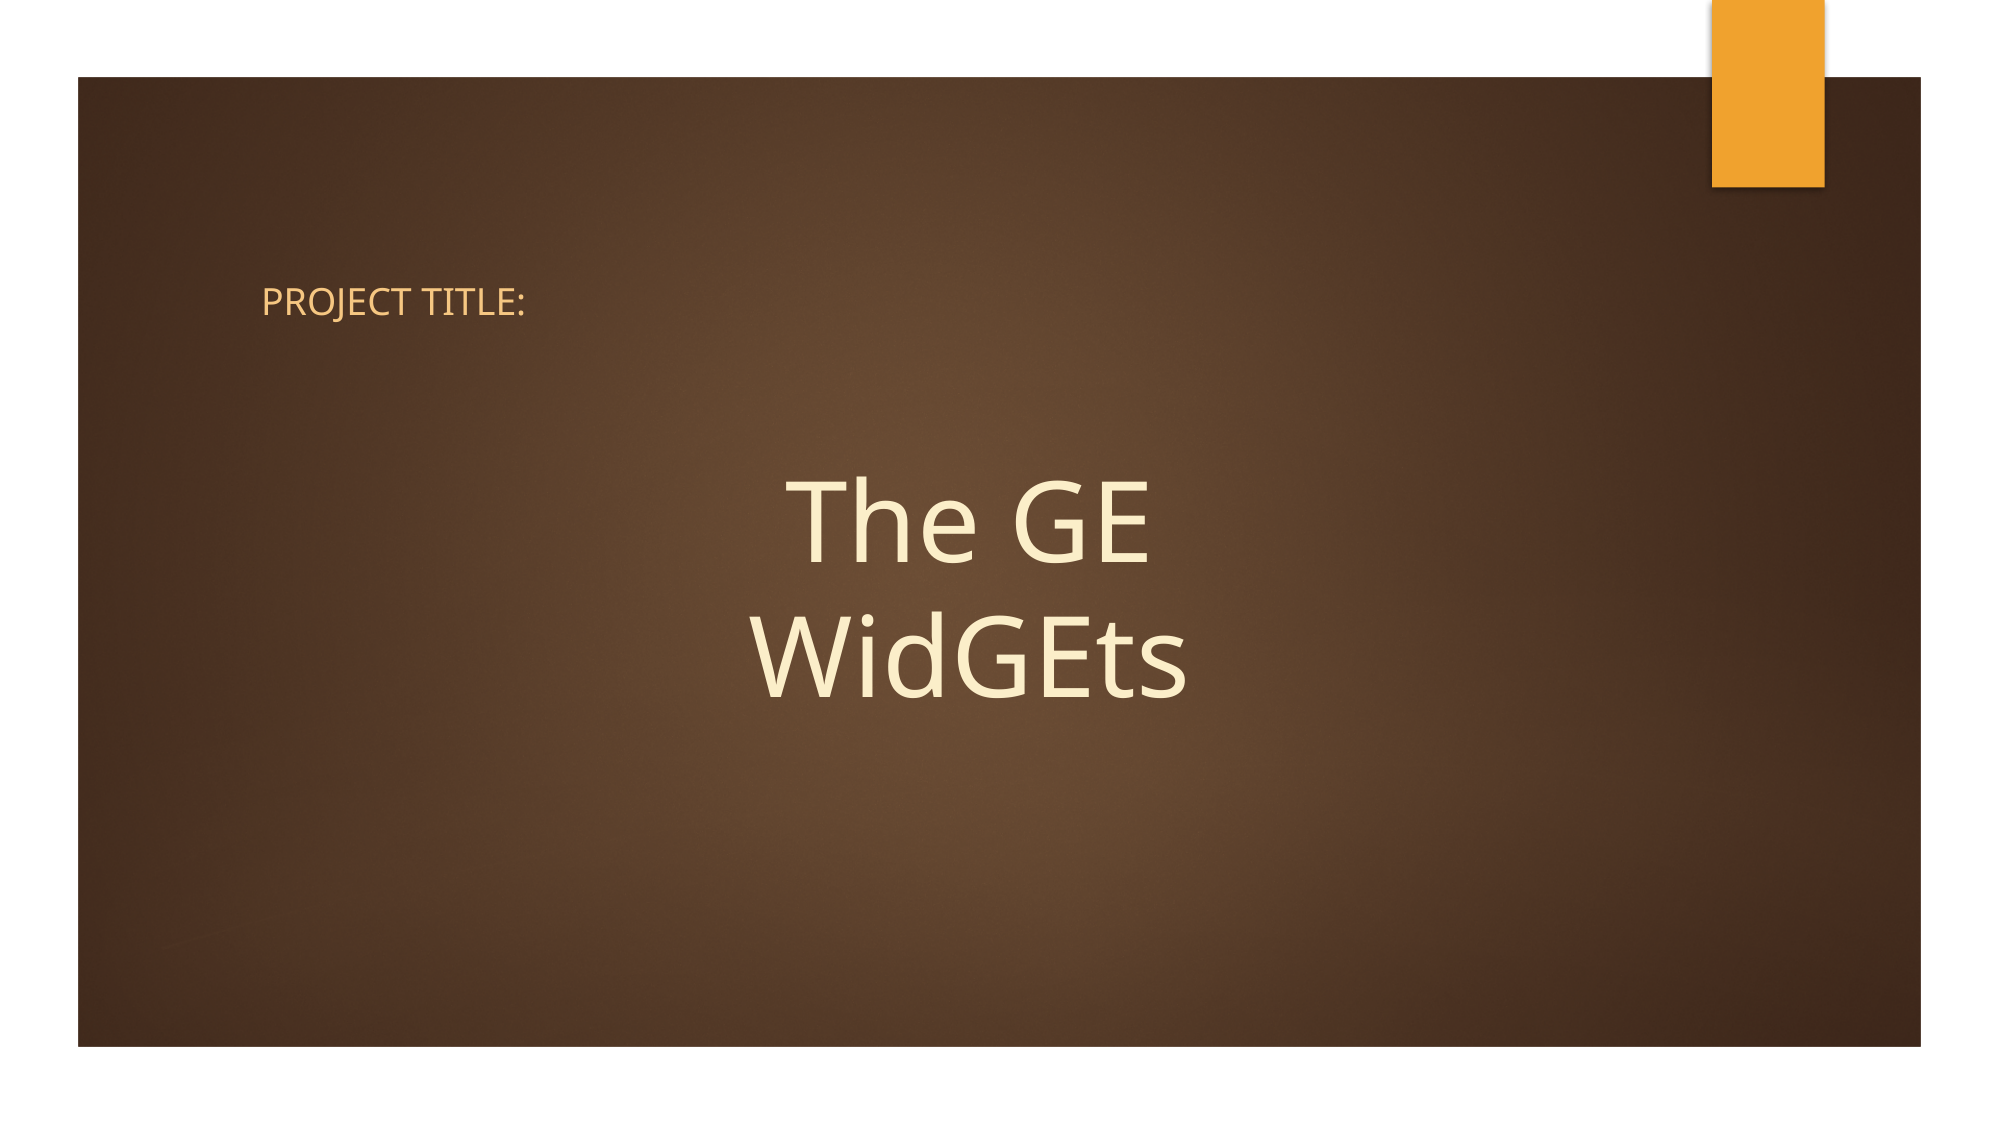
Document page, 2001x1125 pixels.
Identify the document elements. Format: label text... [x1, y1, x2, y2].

title The GE WidGEts [245, 412, 1694, 728]
subtitle Project title: [245, 270, 1694, 412]
